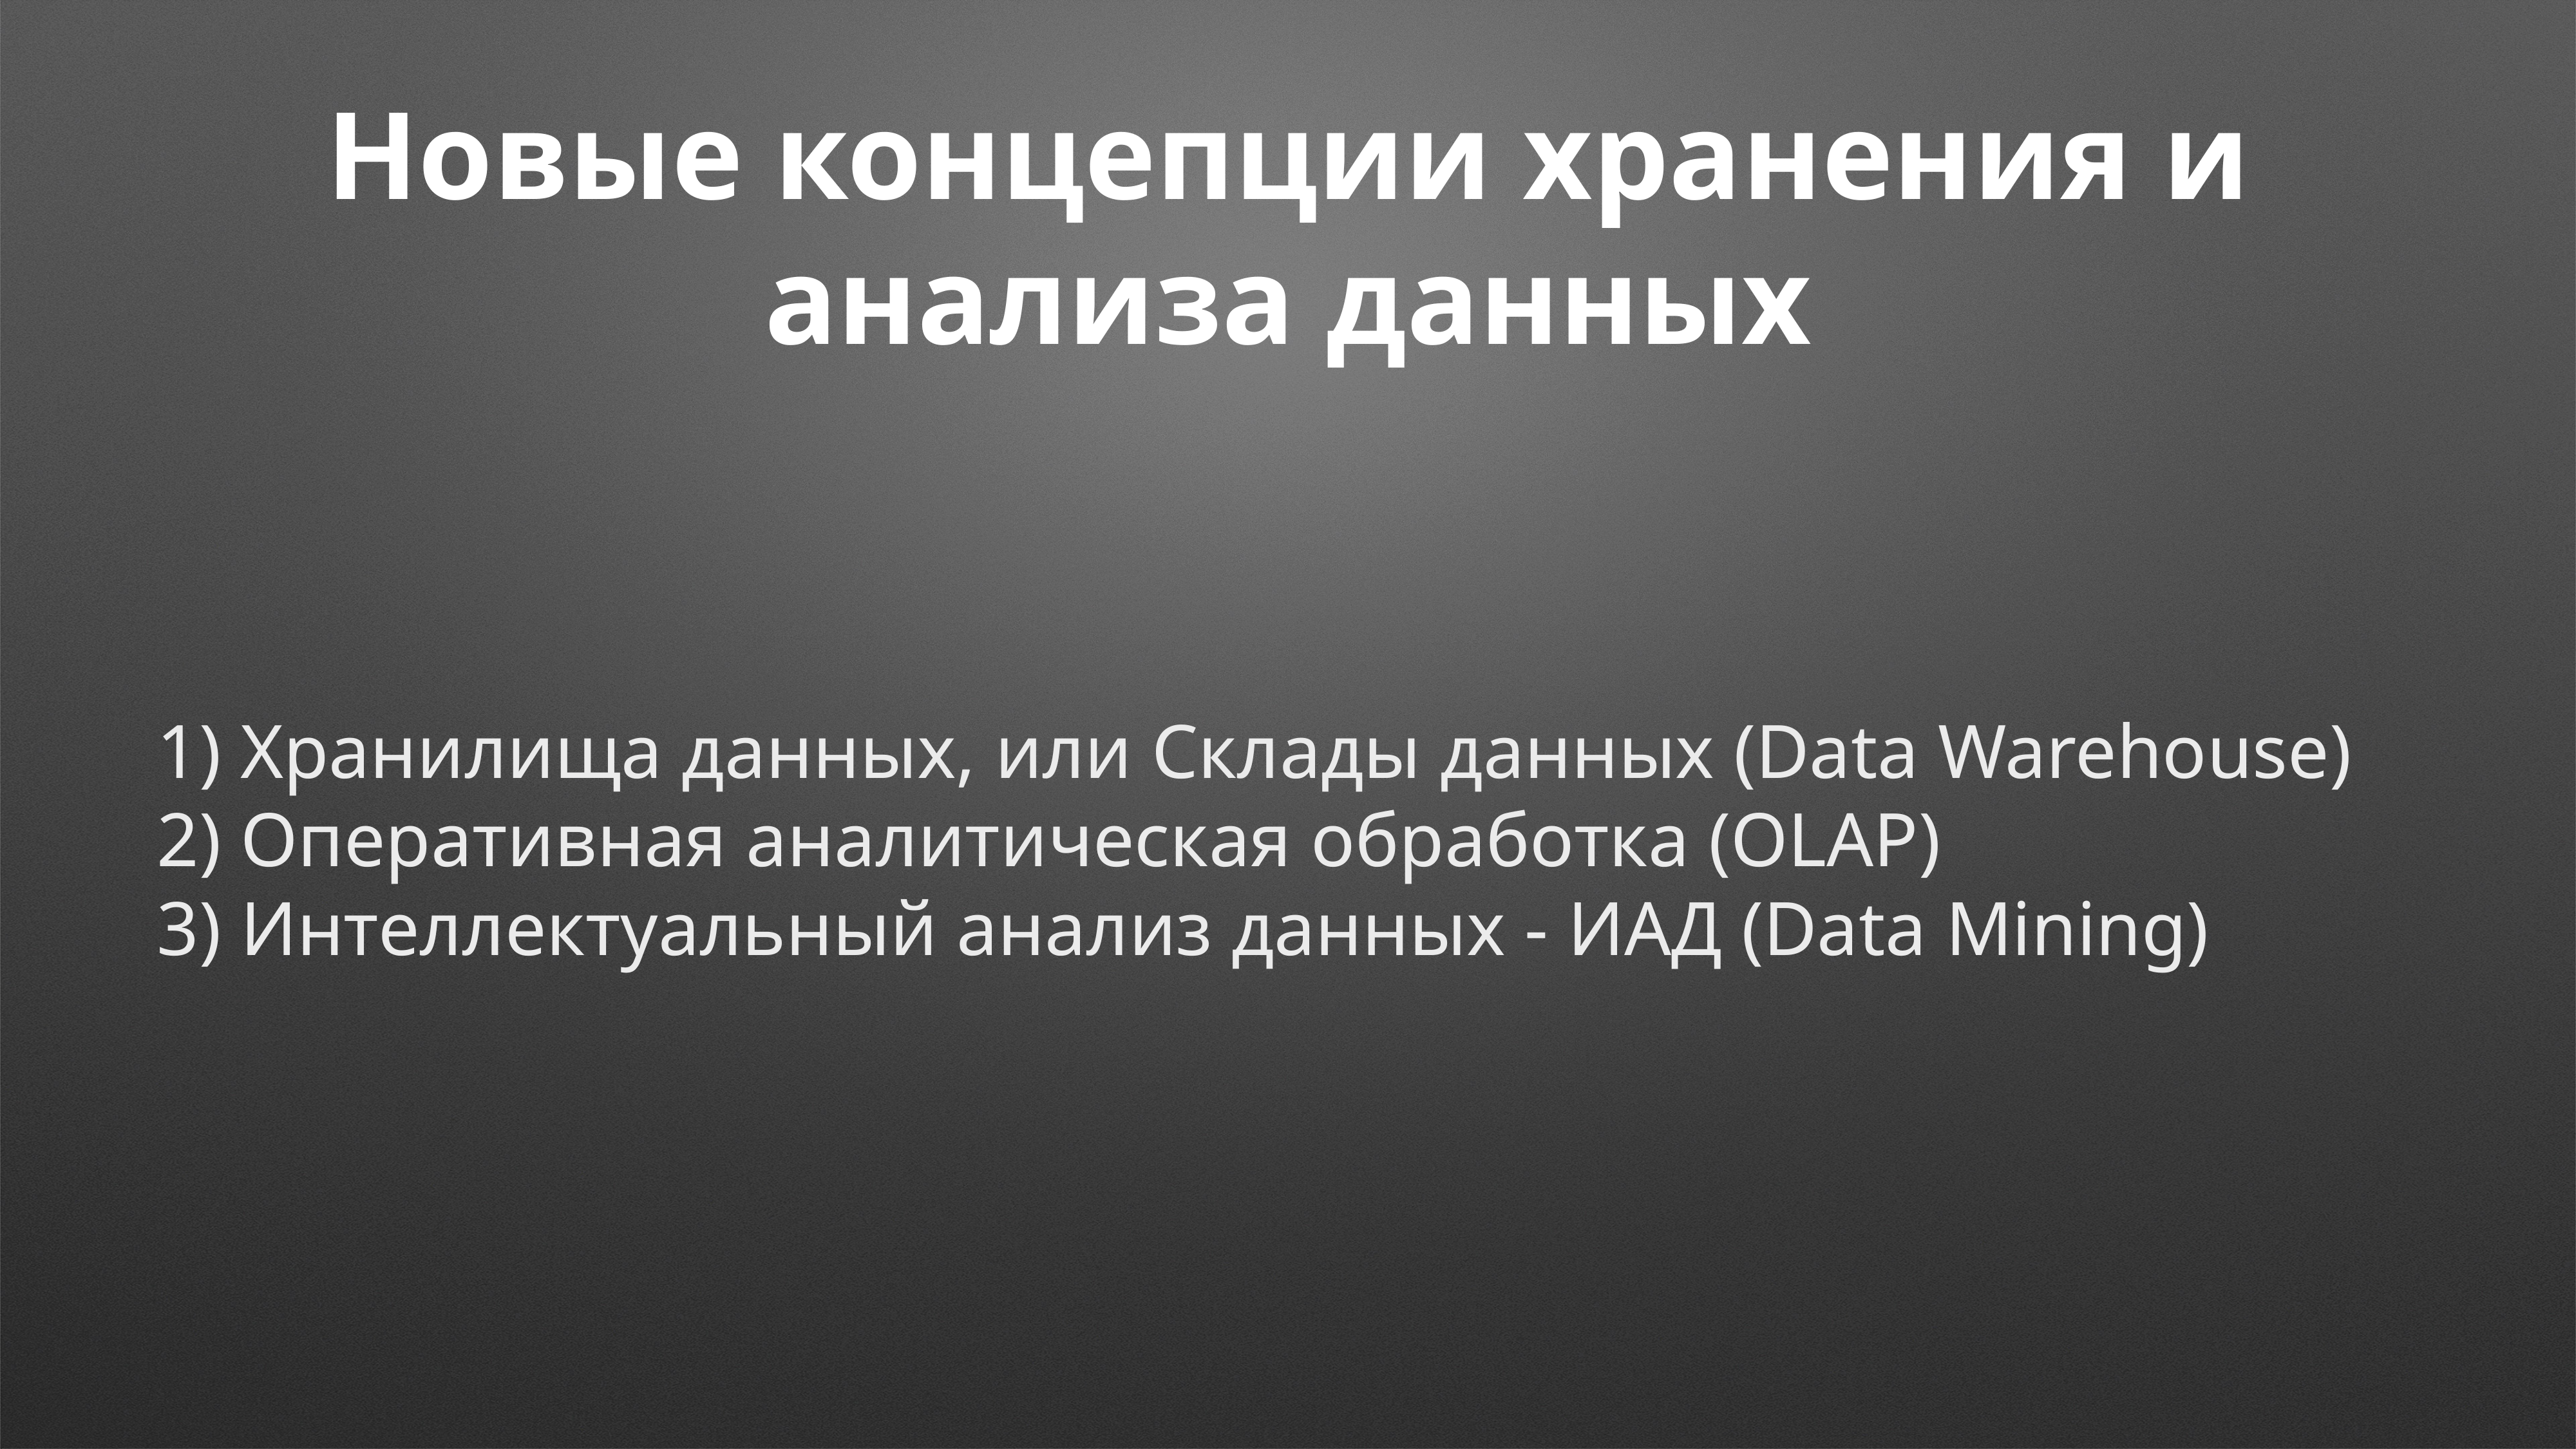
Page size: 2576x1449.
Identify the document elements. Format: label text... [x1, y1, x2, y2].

picture [0, 0, 2576, 1449]
title Новые концепции хранения и анализа данных [151, 34, 2427, 412]
list 1) Хранилища данных, или Склады данных (Data Warehouse) 2) Оперативная аналитическая обработка (OLAP) 3) Интеллектуальный анализ данных - ИАД (Data Mining) [151, 412, 2427, 1263]
